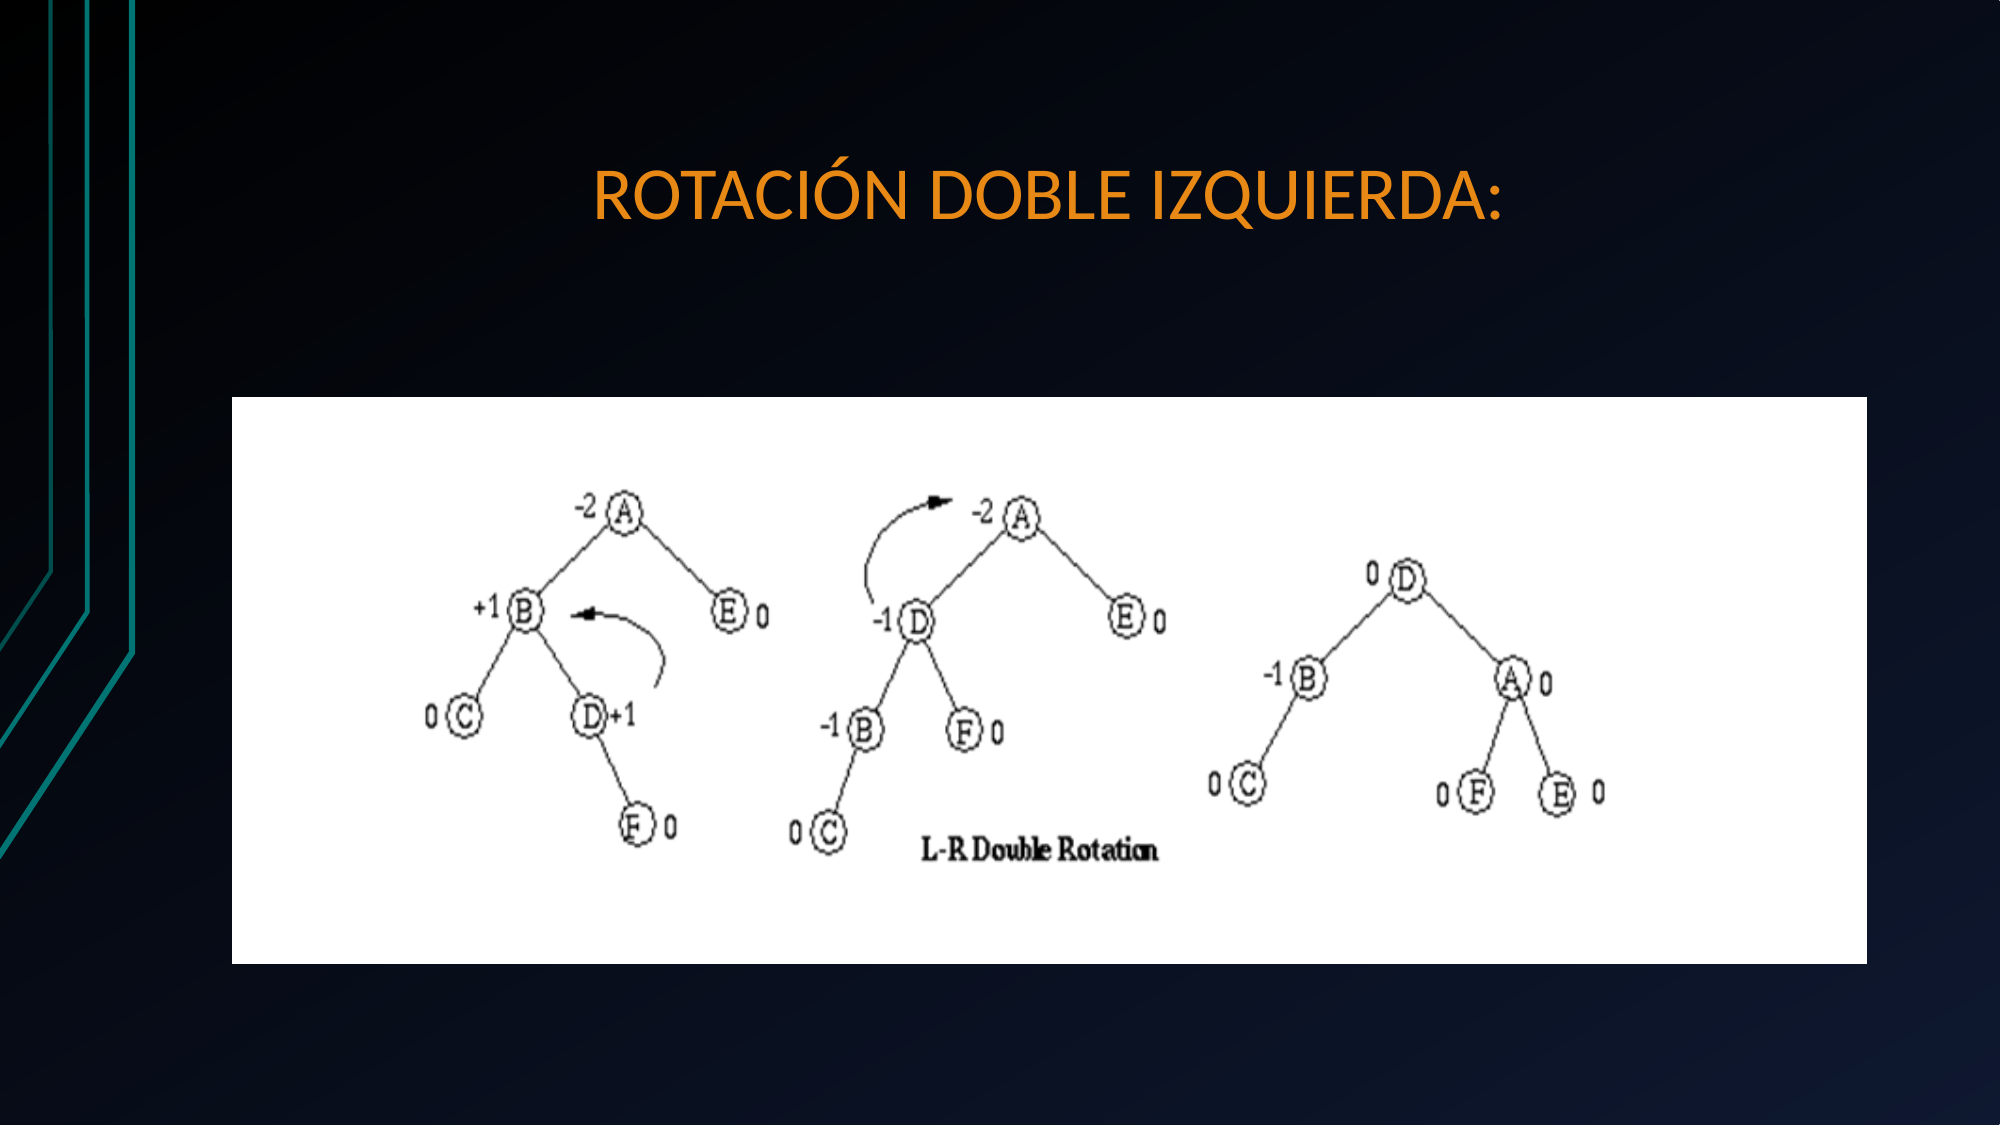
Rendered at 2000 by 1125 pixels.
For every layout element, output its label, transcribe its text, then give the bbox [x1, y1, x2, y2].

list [232, 396, 1868, 965]
picture [411, 418, 1688, 943]
title ROTACIÓN DOBLE IZQUIERDA: [199, 45, 1900, 246]
